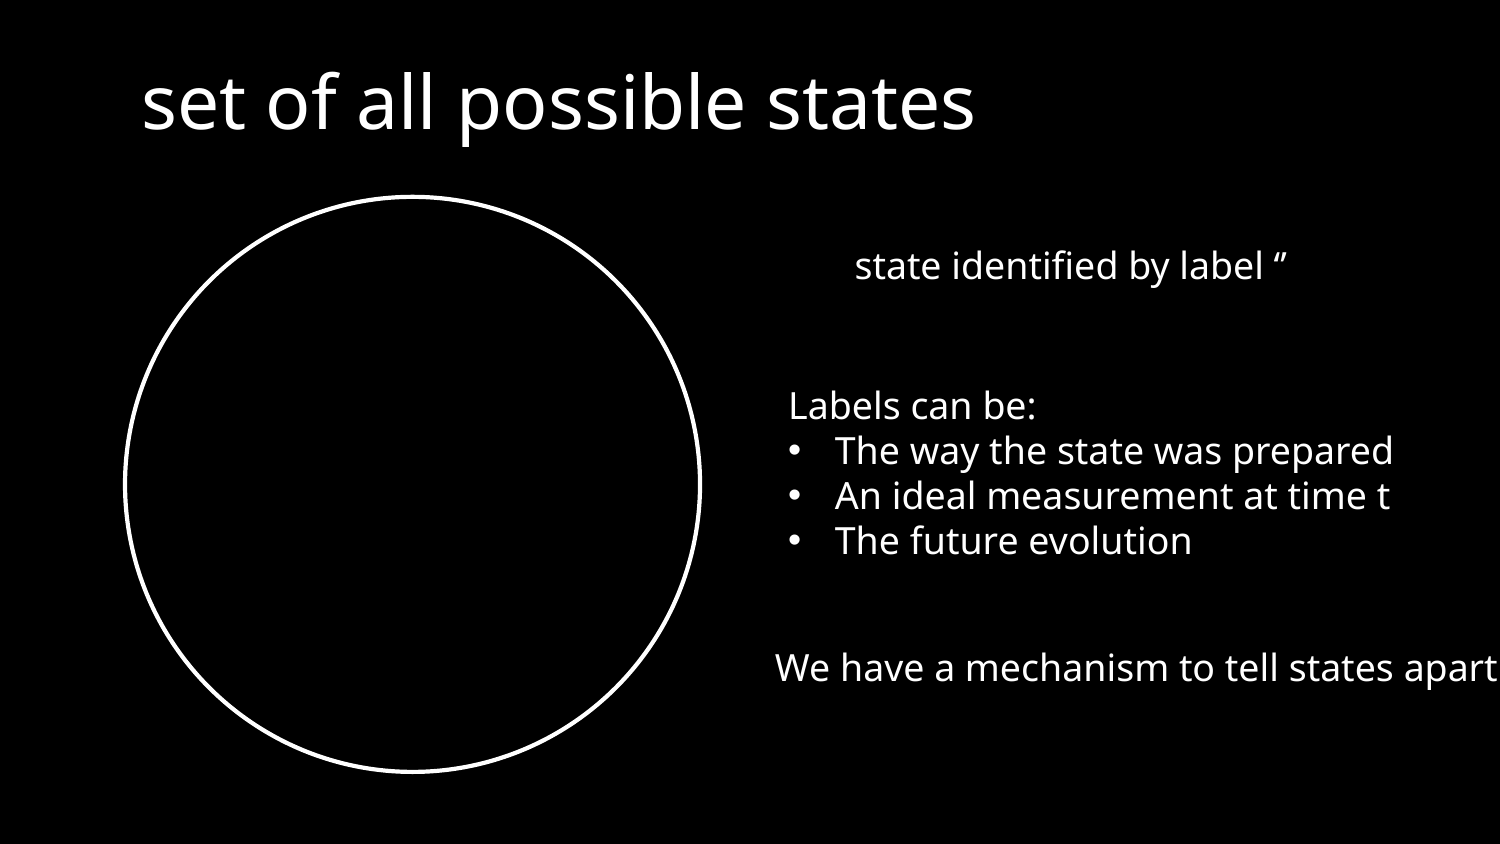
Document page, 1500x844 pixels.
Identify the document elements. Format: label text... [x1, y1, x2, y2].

text_box We have a mechanism to tell states apart [760, 636, 1500, 696]
text_box [122, 194, 703, 775]
text_box Labels can be: The way the state was prepared An ideal measurement at time t The future evolution [773, 374, 1410, 570]
